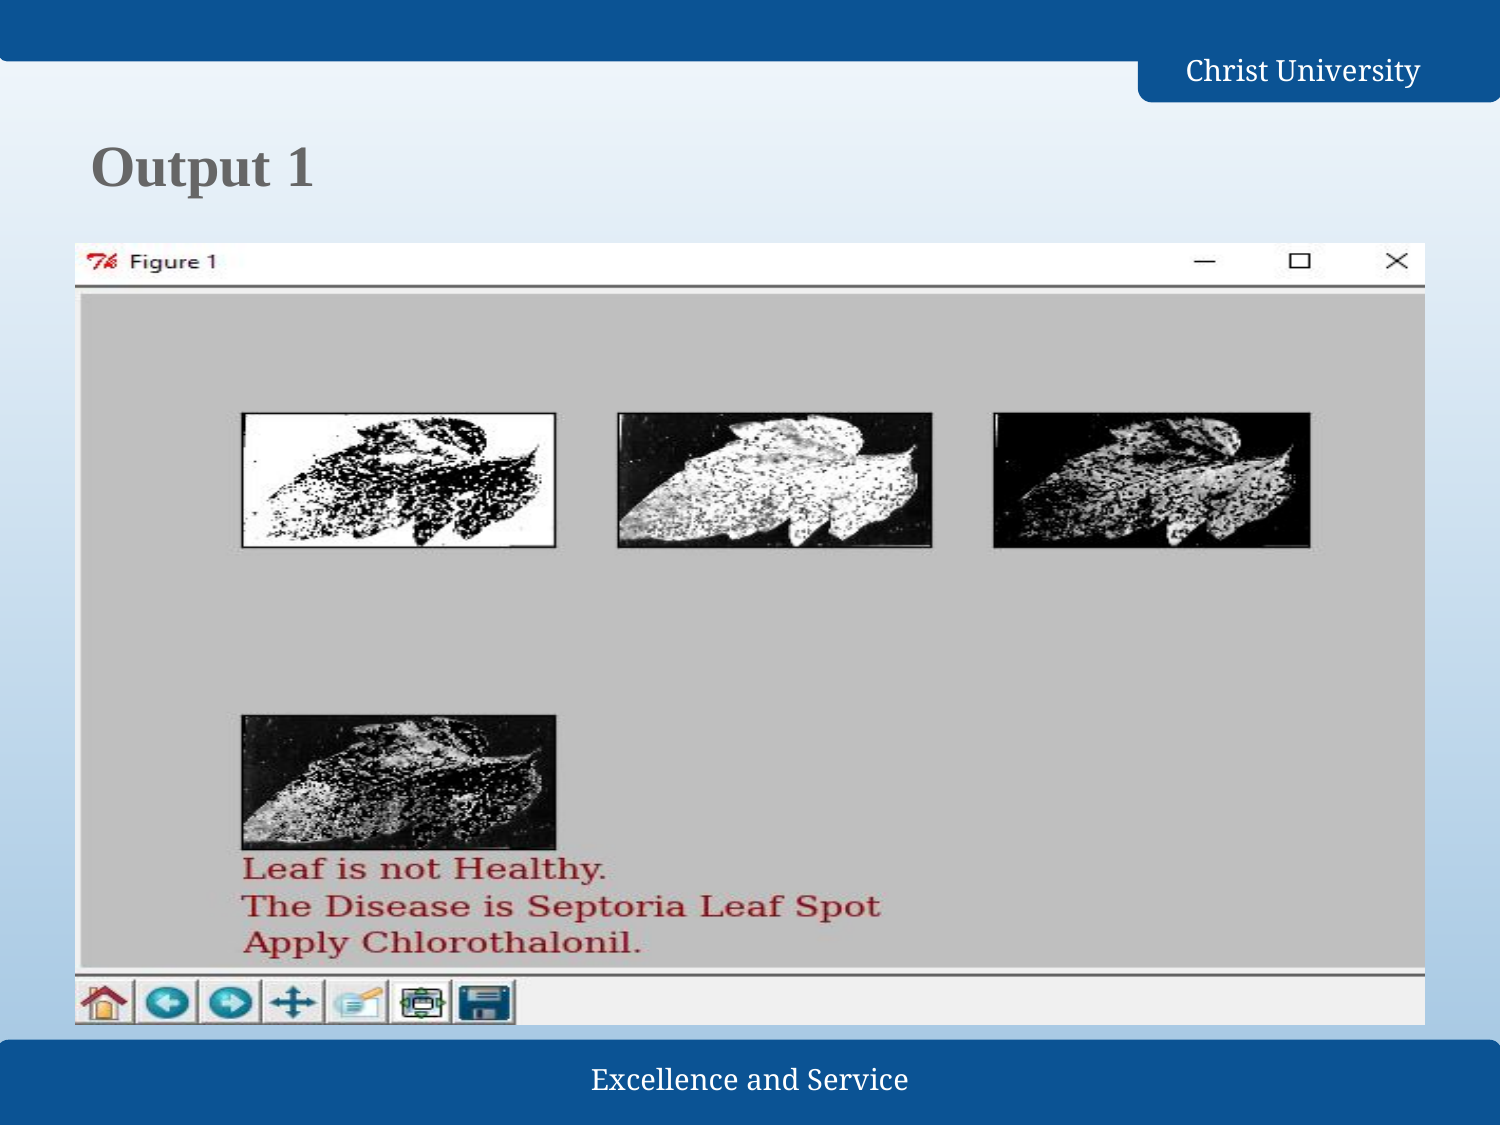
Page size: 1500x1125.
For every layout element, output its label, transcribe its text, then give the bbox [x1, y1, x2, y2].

picture [74, 243, 1426, 1025]
title Output 1 [75, 100, 1425, 213]
